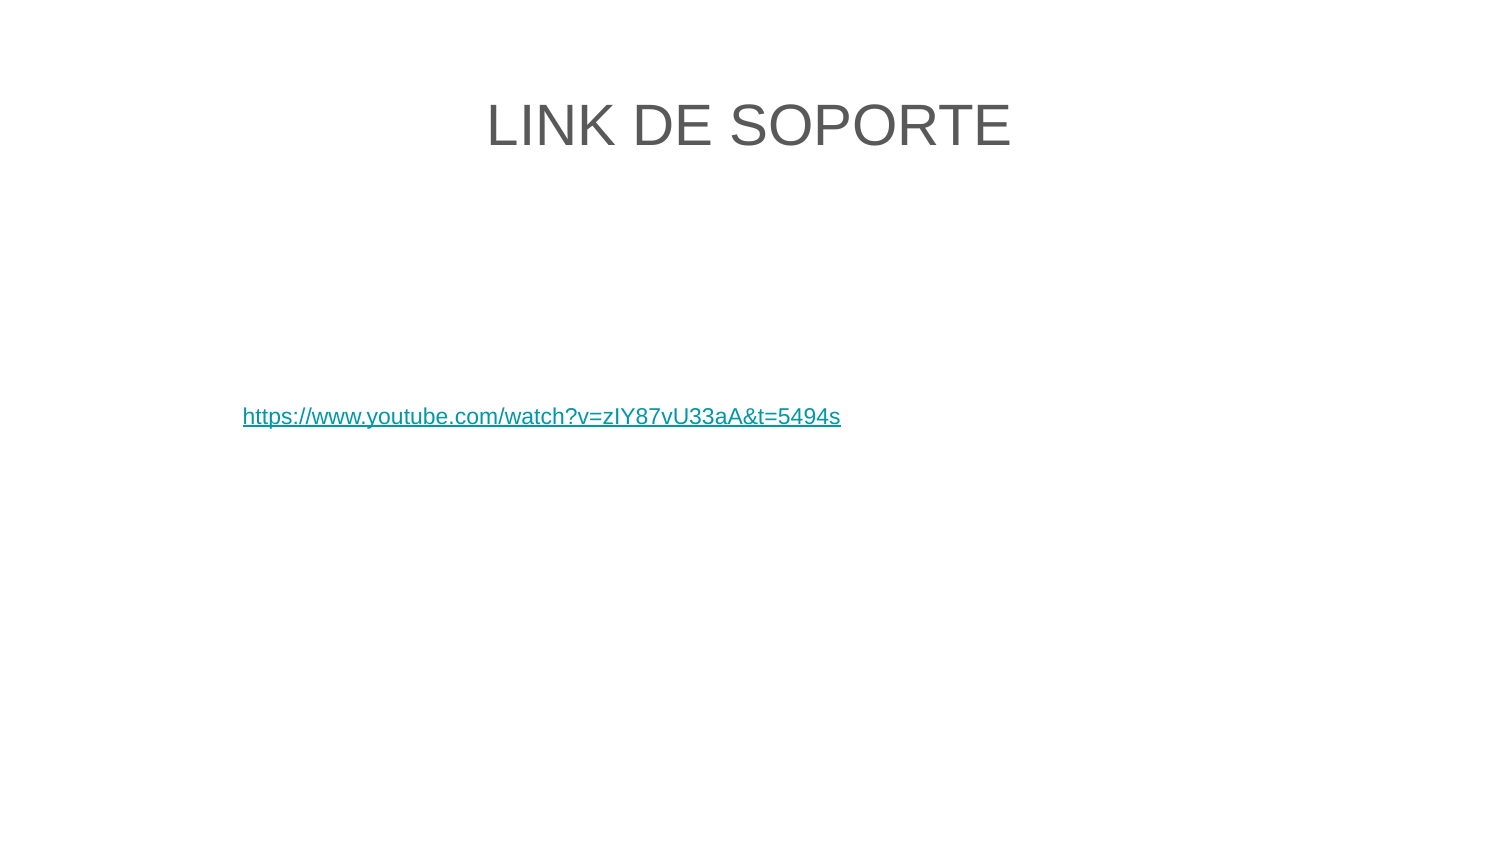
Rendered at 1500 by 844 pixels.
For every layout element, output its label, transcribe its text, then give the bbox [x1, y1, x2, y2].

subtitle LINK DE SOPORTE [51, 72, 1449, 203]
text_box https://www.youtube.com/watch?v=zIY87vU33aA&t=5494s [227, 386, 1208, 529]
